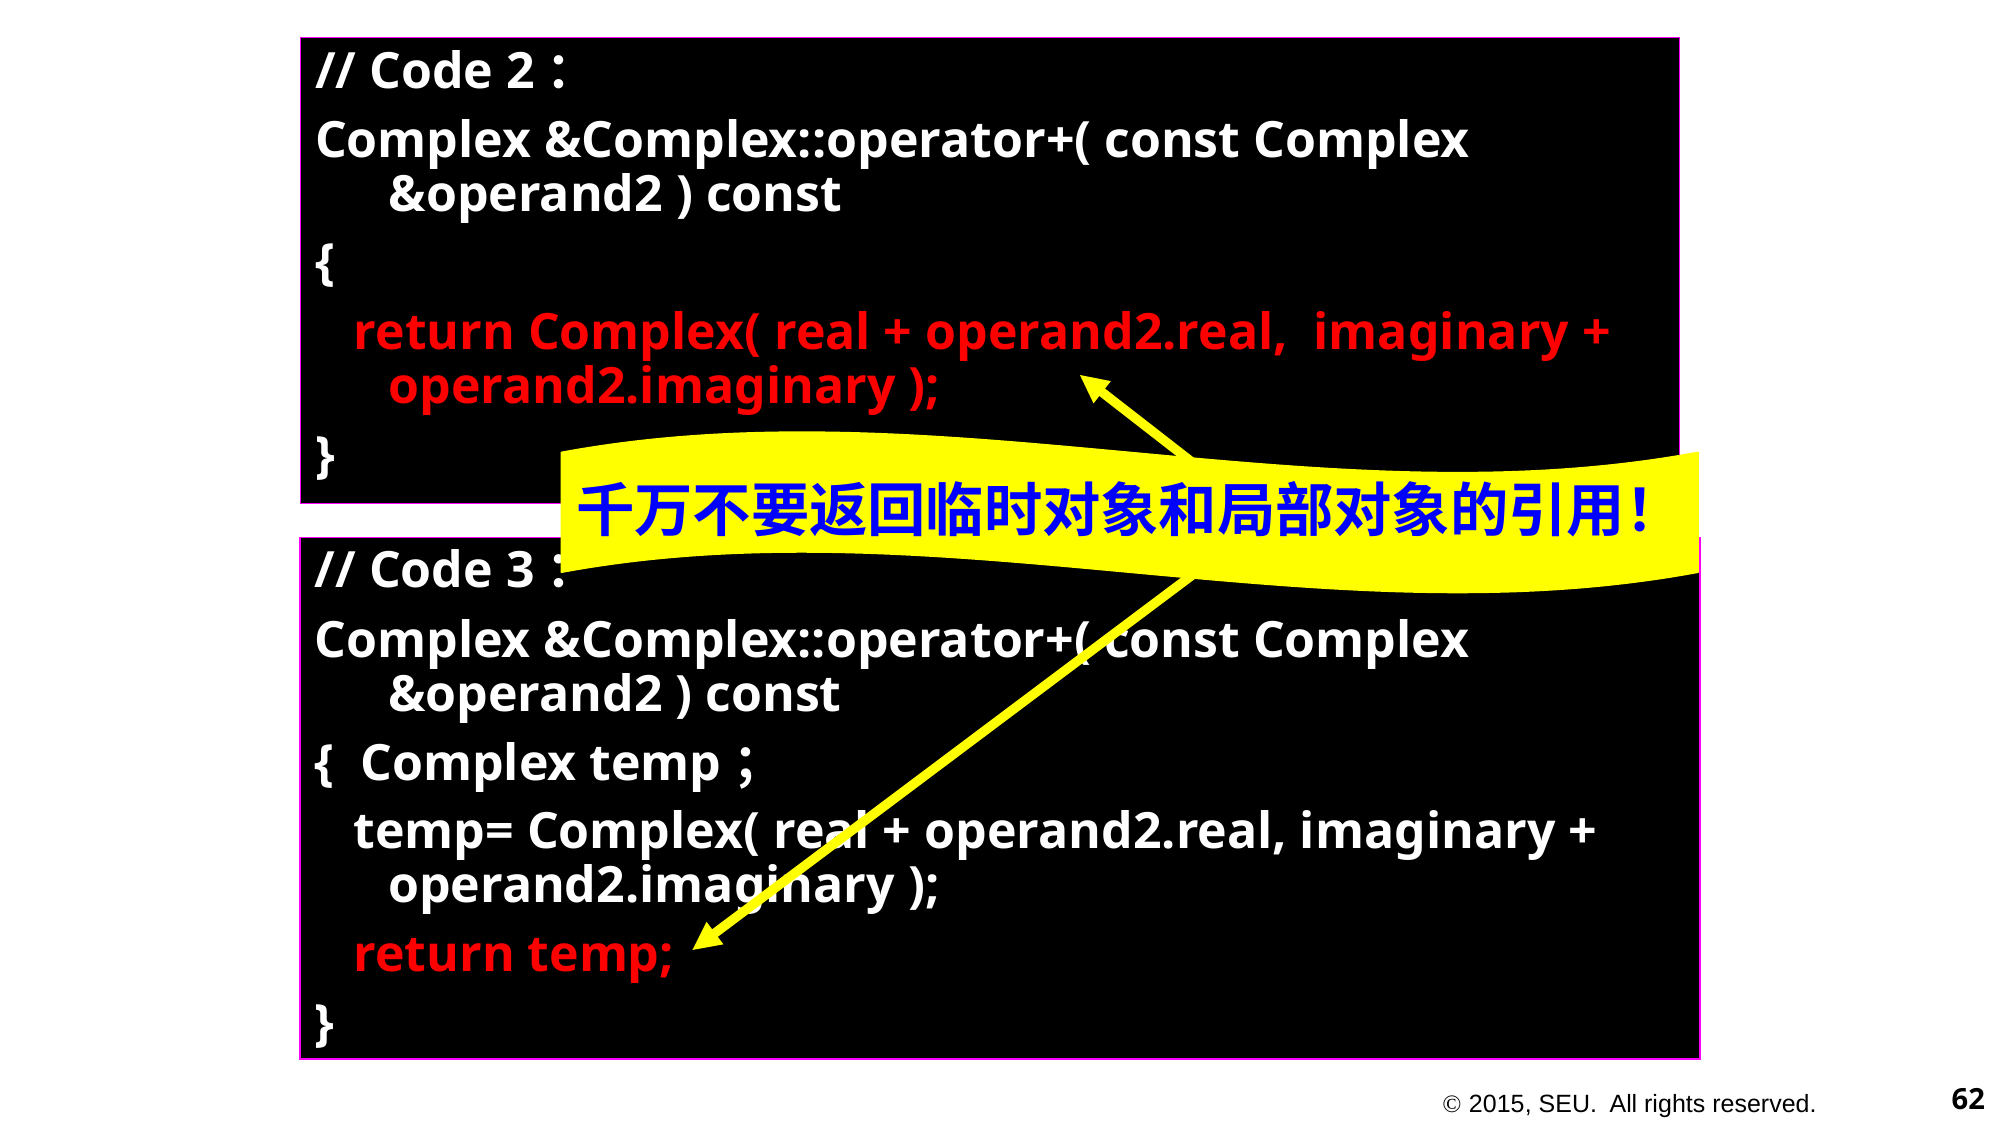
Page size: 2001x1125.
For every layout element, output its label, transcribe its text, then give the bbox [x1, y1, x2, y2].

text_box // Code 3： Complex &Complex::operator+( const Complex &operand2 ) const { Complex temp； temp= Complex( real + operand2.real, imaginary + operand2.imaginary ); return temp; } [300, 537, 1700, 1059]
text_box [552, 374, 1708, 951]
list // Code 2： Complex &Complex::operator+( const Complex &operand2 ) const { return Complex( real + operand2.real, imaginary + operand2.imaginary ); } [300, 37, 1680, 504]
